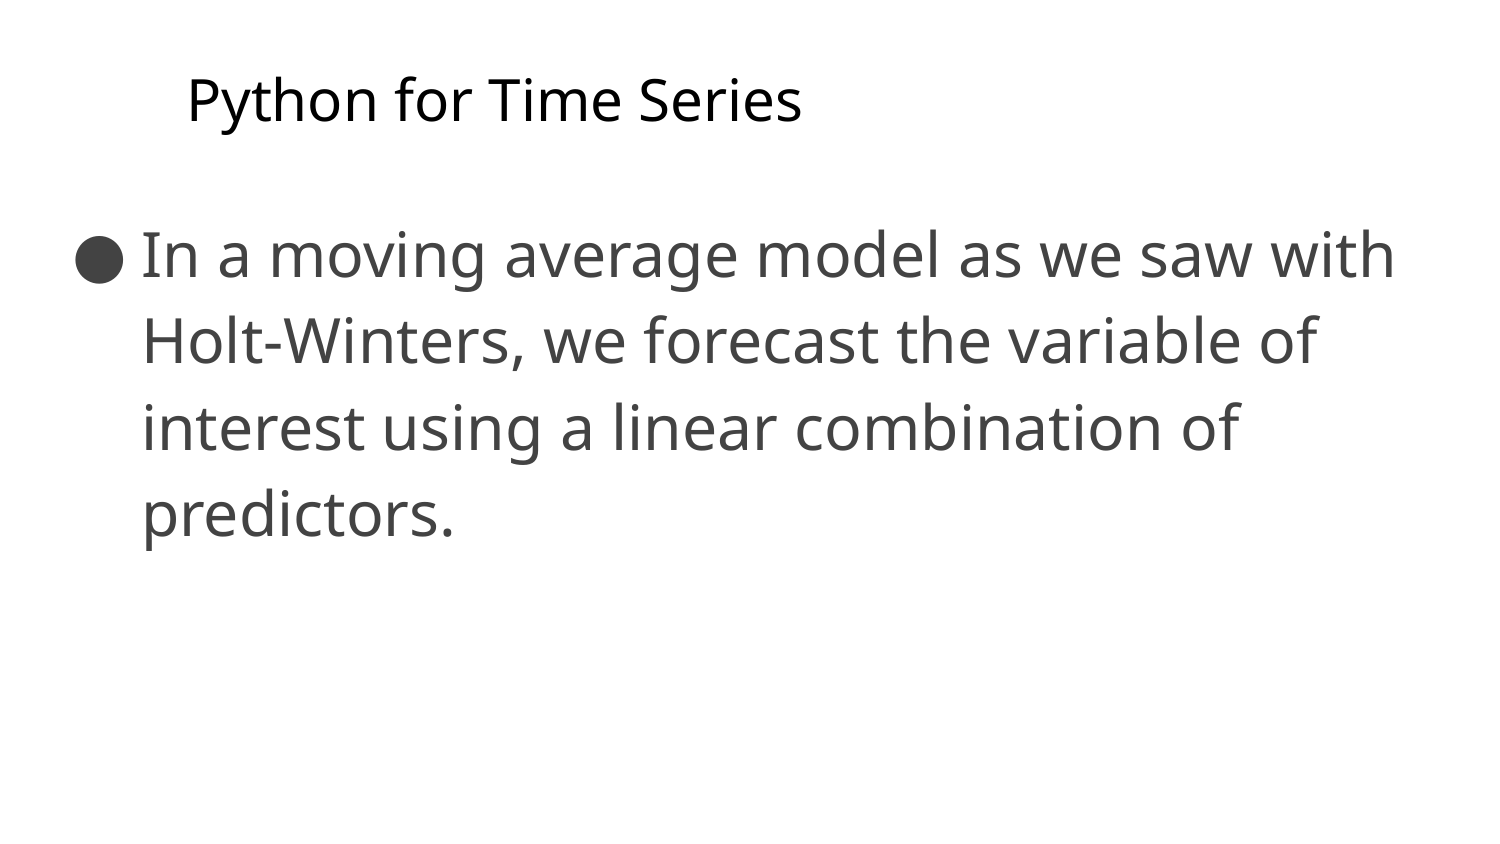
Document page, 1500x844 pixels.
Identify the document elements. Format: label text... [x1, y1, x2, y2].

title Python for Time Series [171, 48, 1449, 143]
list In a moving average model as we saw with Holt-Winters, we forecast the variable of interest using a linear combination of predictors. [51, 189, 1449, 750]
